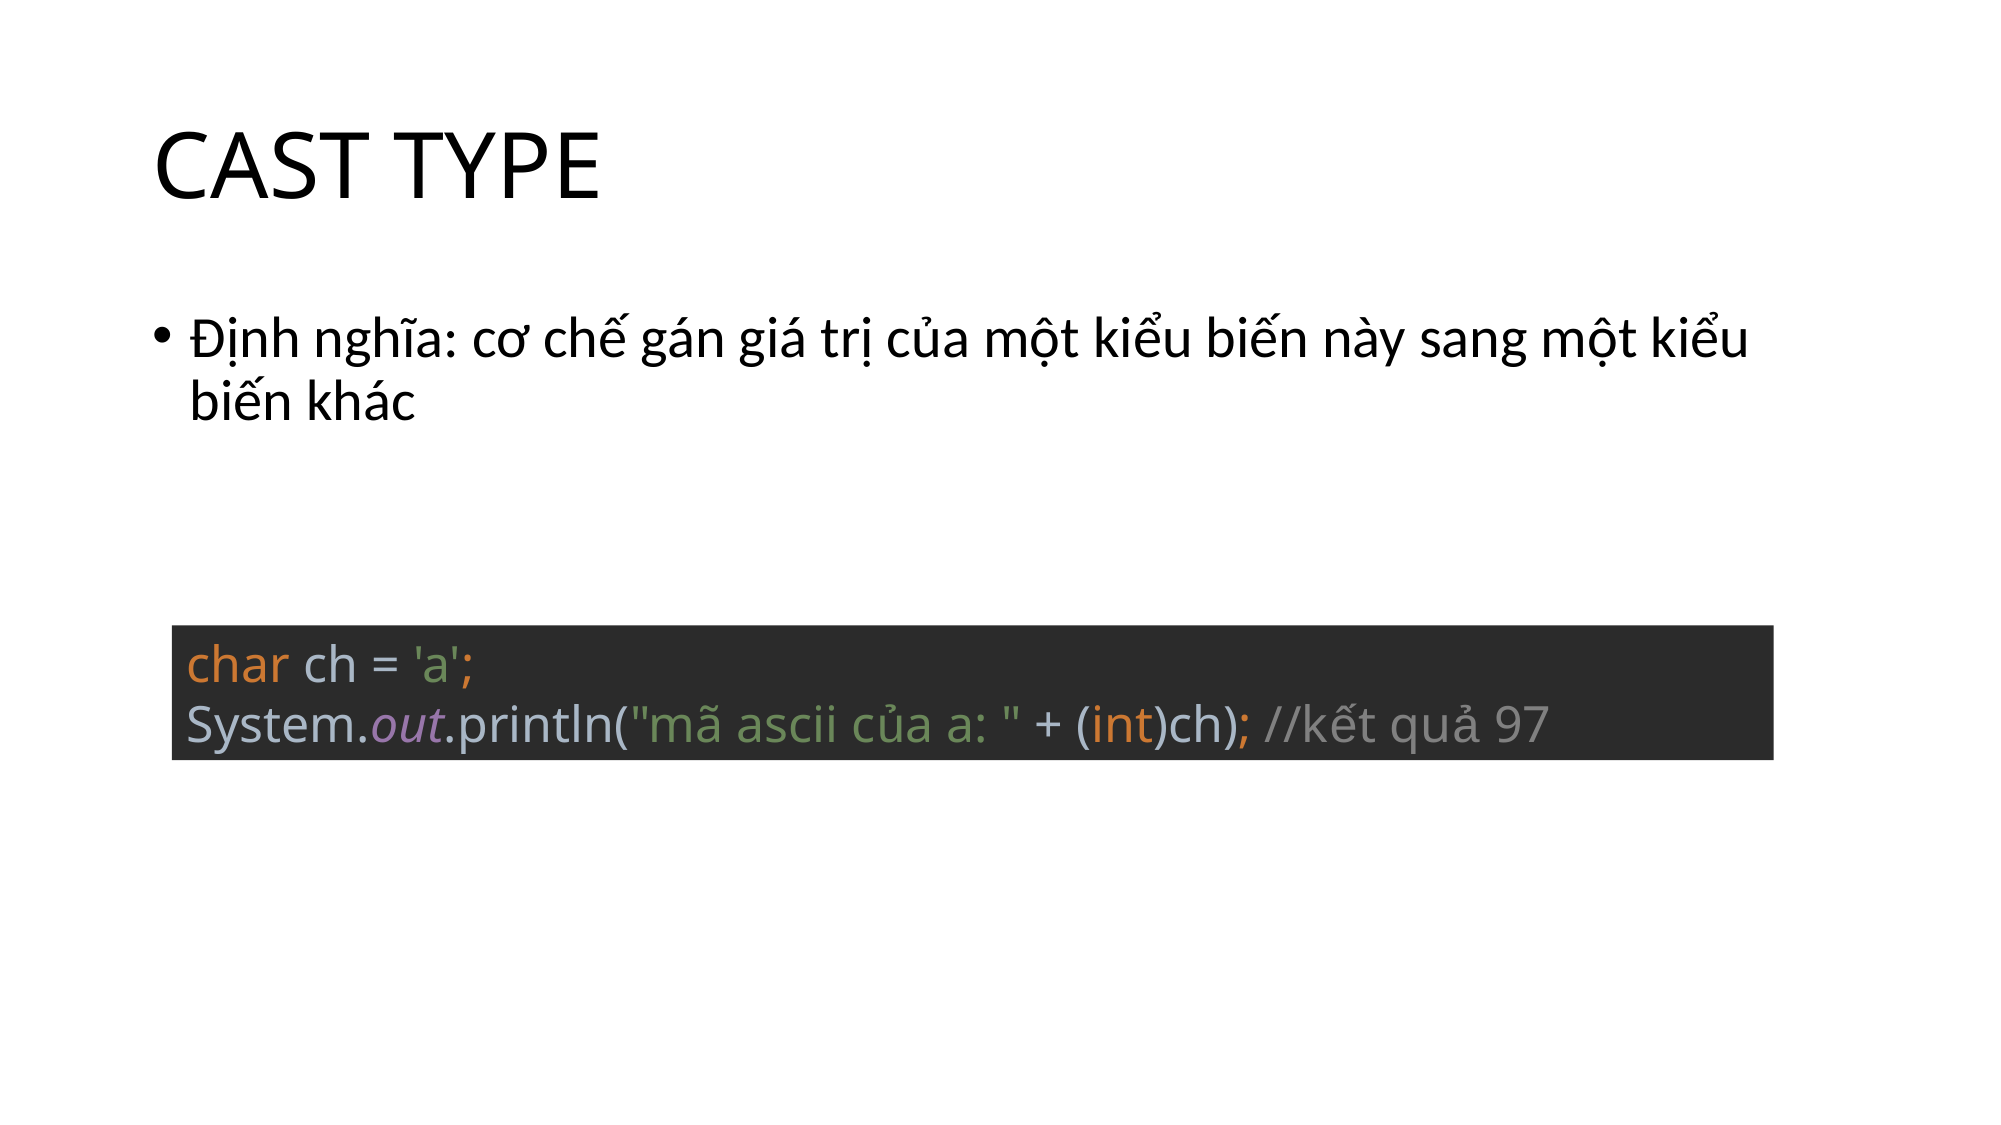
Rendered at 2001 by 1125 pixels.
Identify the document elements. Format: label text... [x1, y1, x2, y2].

list Định nghĩa: cơ chế gán giá trị của một kiểu biến này sang một kiểu biến khác [137, 299, 1863, 1014]
title CAST TYPE [137, 59, 1863, 278]
text_box char ch = 'a'; System.out.println("mã ascii của a: " + (int)ch); //kết quả 97 [171, 625, 1774, 761]
